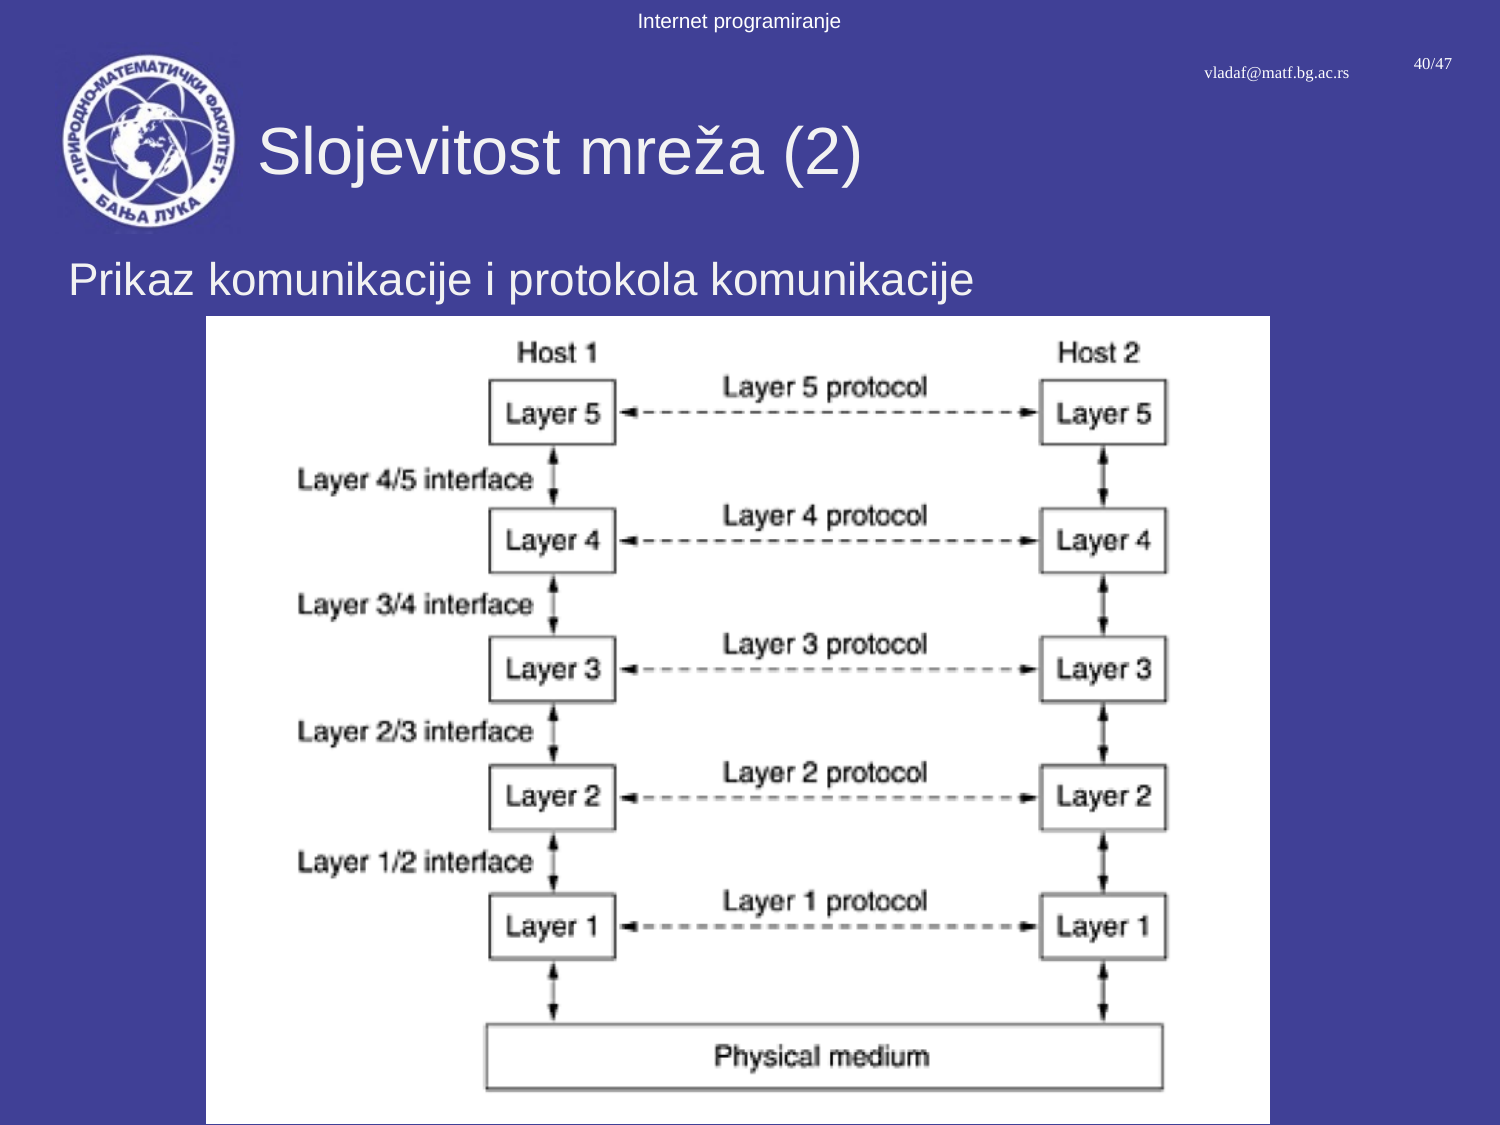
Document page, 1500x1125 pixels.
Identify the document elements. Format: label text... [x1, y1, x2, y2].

picture [206, 316, 1270, 1124]
picture [55, 42, 243, 234]
title Slojevitost mreža (2) [242, 54, 1388, 243]
list Prikaz komunikacije i protokola komunikacije [53, 242, 1010, 598]
